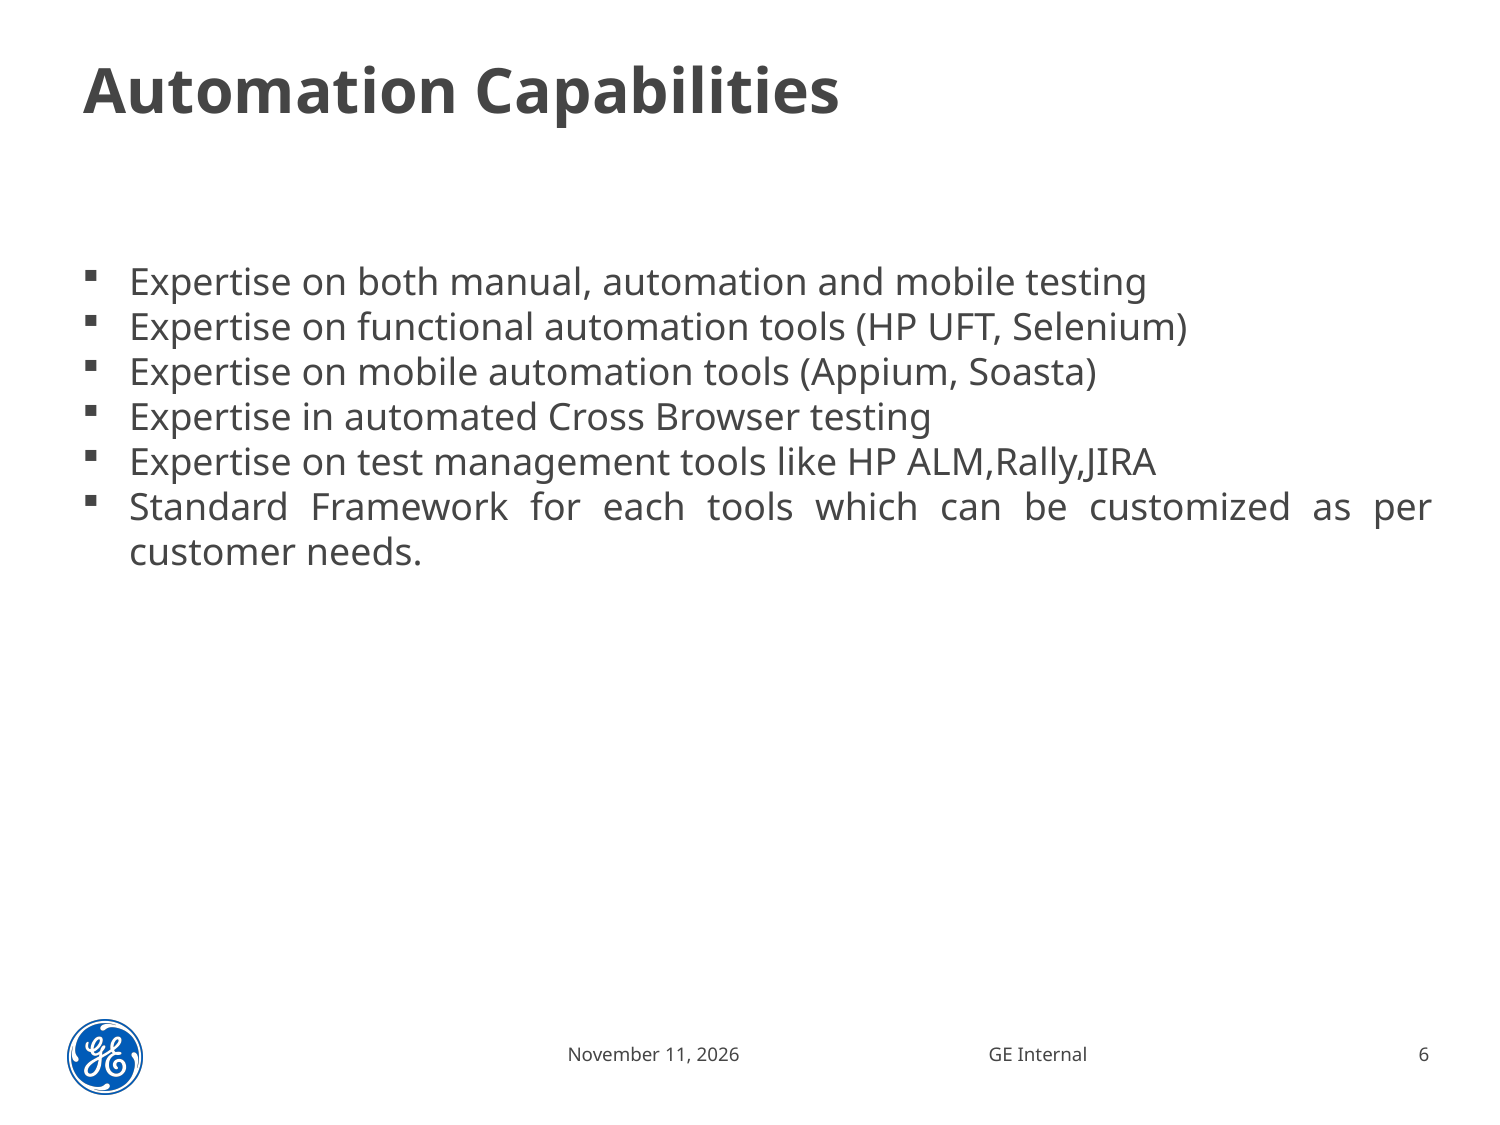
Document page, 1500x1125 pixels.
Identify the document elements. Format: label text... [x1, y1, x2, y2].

slide_number 6 [1393, 1042, 1430, 1112]
title Automation Capabilities [67, 60, 1431, 205]
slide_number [278, 1042, 740, 1073]
text_box Expertise on both manual, automation and mobile testing Expertise on functional automation tools (HP UFT, Selenium) Expertise on mobile automation tools (Appium, Soasta) Expertise in automated Cross Browser testing Expertise on test management tools like HP ALM,Rally,JIRA Standard Framework for each tools which can be customized as per customer needs. [67, 205, 1449, 581]
footer GE Internal [988, 1042, 1241, 1095]
picture [67, 1019, 143, 1095]
